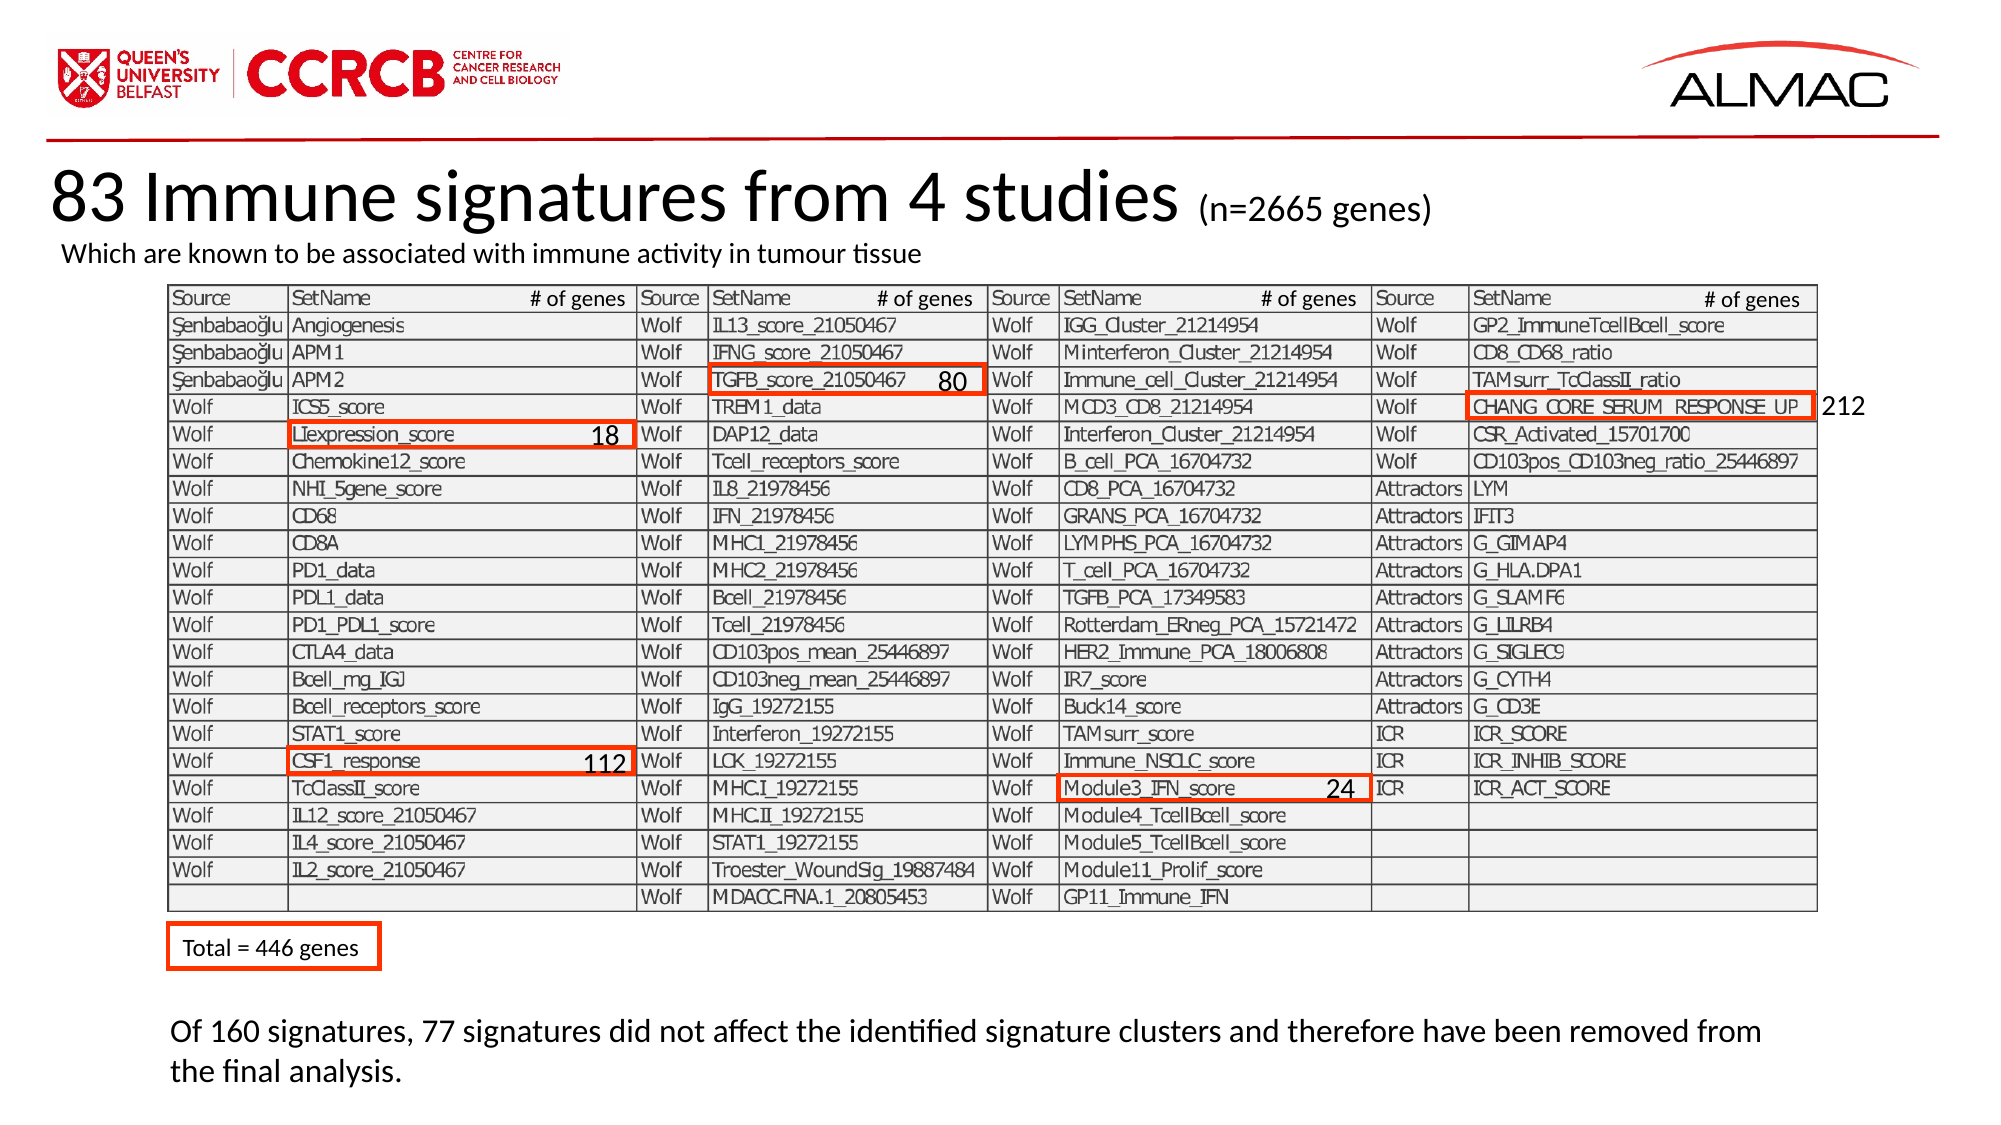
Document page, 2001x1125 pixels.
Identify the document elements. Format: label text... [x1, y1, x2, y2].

text_box Which are known to be associated with immune activity in tumour tissue [46, 227, 1088, 277]
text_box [46, 136, 1940, 141]
picture [1639, 38, 1921, 109]
text_box Total = 446 genes [167, 923, 381, 970]
text_box 83 Immune signatures from 4 studies (n=2665 genes) [35, 160, 1740, 234]
picture [46, 32, 571, 116]
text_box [167, 276, 1884, 912]
text_box Of 160 signatures, 77 signatures did not affect the identified signature clusters and therefore have been removed from the final analysis. [155, 1002, 1818, 1097]
